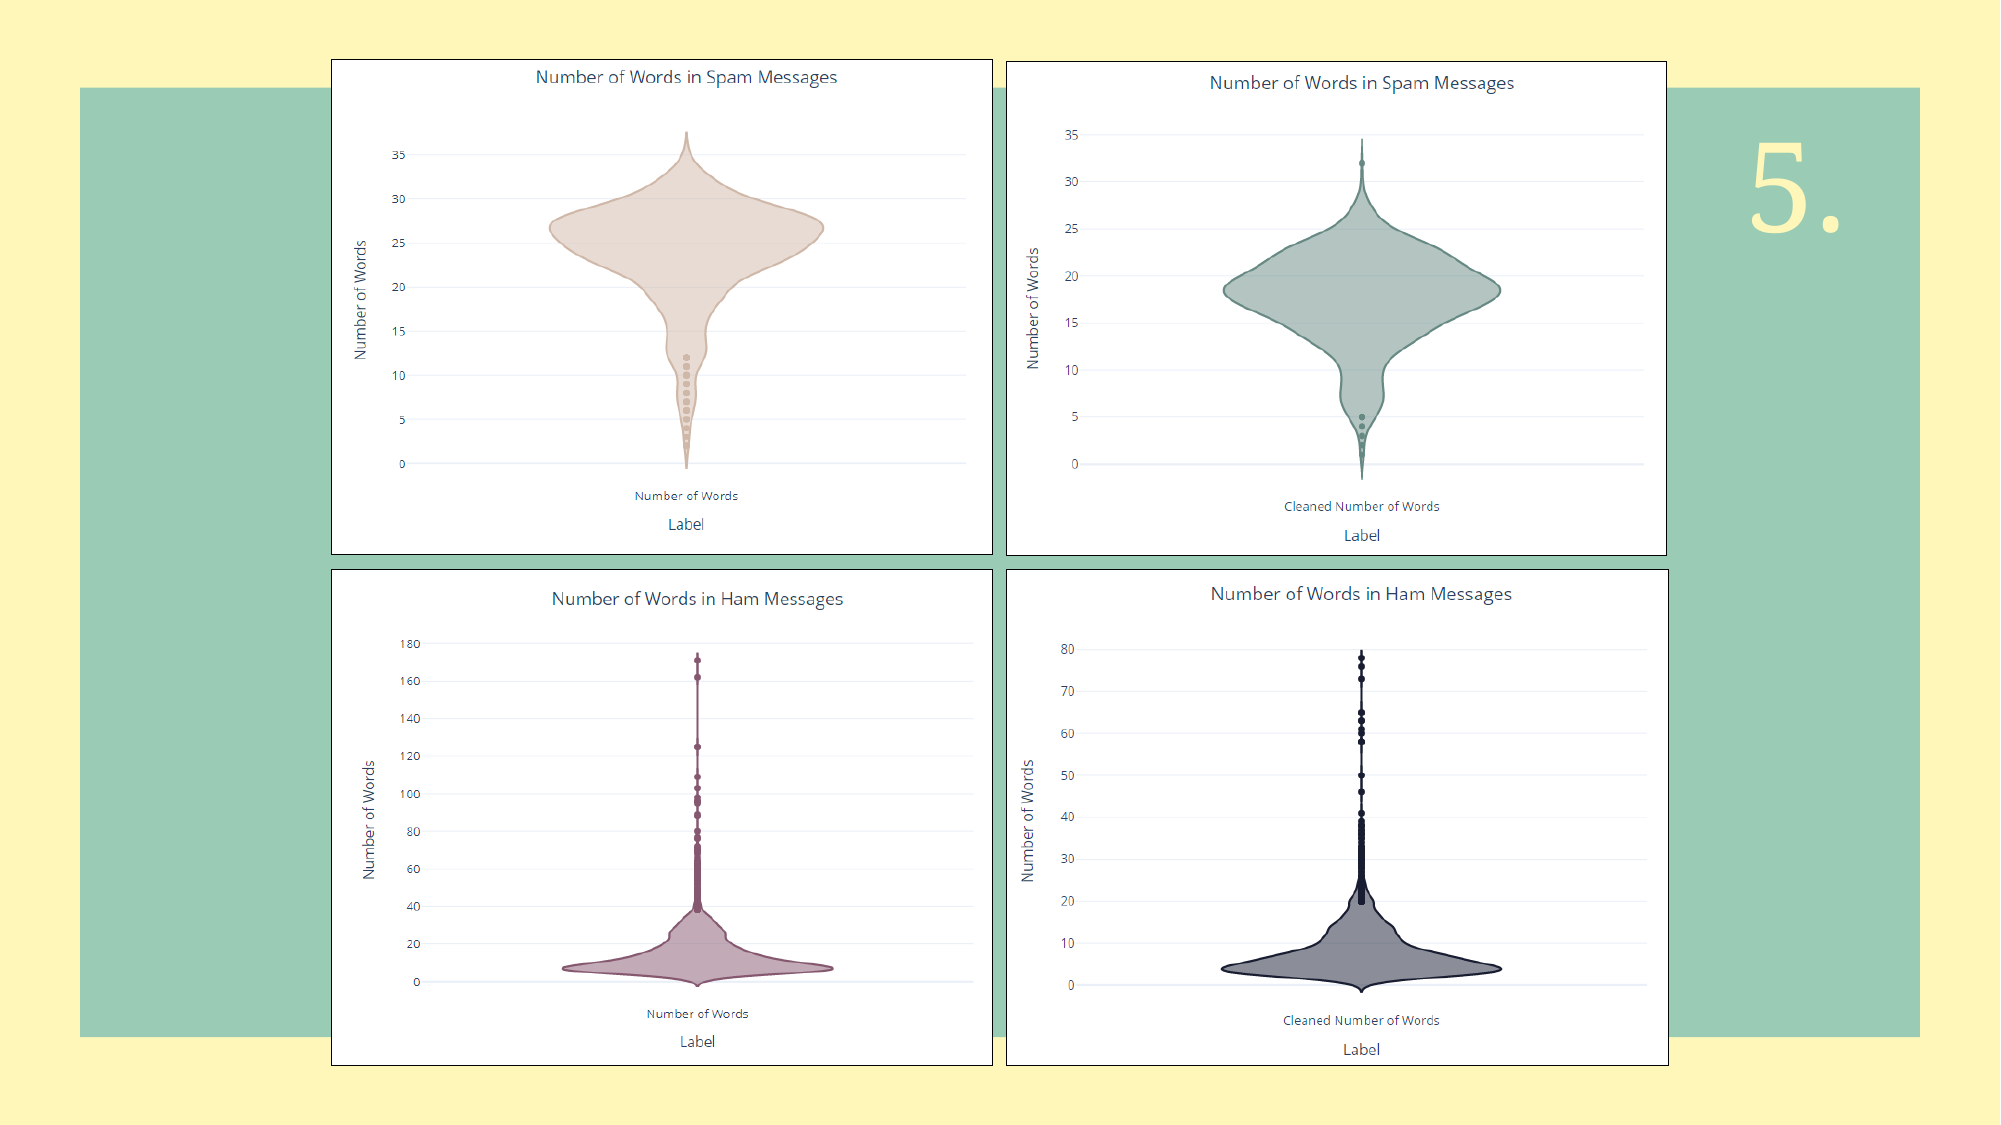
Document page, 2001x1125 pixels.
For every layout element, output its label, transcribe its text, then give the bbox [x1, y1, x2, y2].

text_box [1669, 87, 1921, 1038]
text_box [331, 59, 1669, 1066]
text_box 5. [1731, 100, 1894, 265]
text_box [79, 87, 331, 1038]
